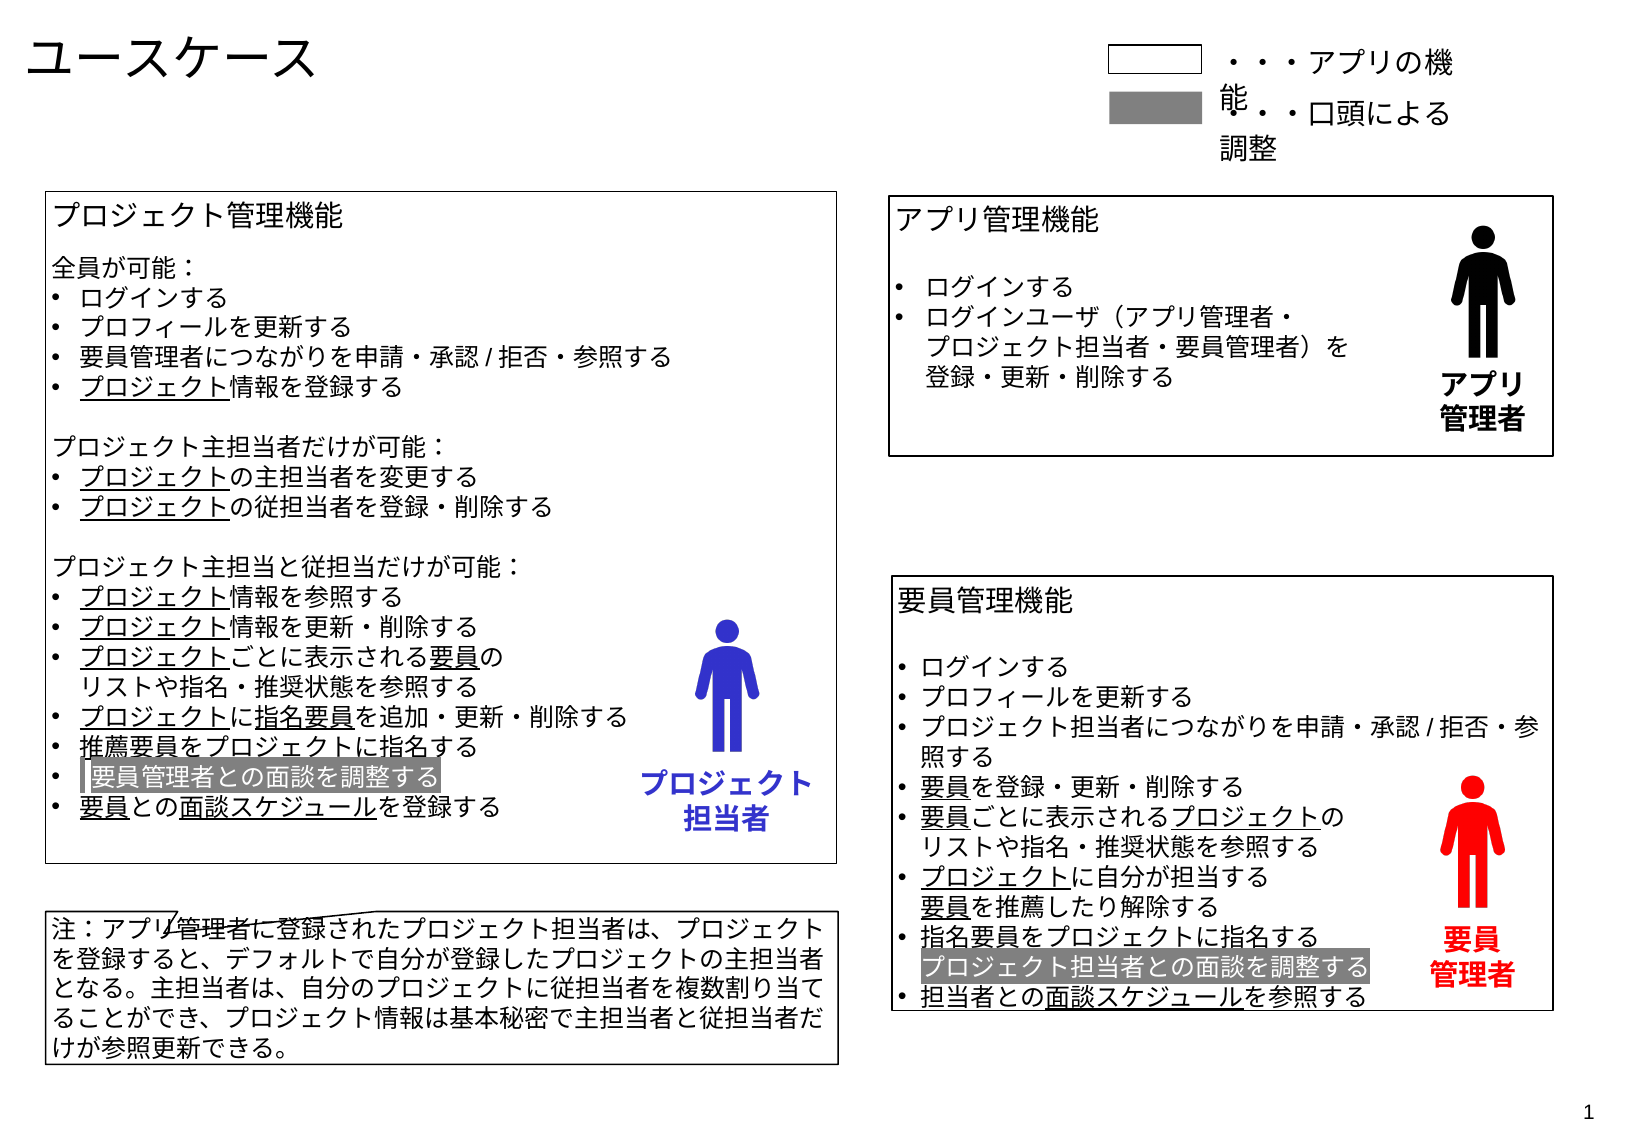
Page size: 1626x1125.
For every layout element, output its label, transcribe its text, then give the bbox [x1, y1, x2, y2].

text_box ユースケース [10, 19, 335, 94]
text_box アプリ管理機能 ログインする ログインユーザ（アプリ管理者・ プロジェクト担当者・要員管理者）を 登録・更新・削除する [889, 195, 1553, 457]
text_box 要員 管理者 [1414, 921, 1532, 999]
text_box 要員管理機能 ログインする プロフィールを更新する プロジェクト担当者につながりを申請・承認/拒否・参照する 要員を登録・更新・削除する 要員ごとに表示されるプロジェクトの リストや指名・推奨状態を参照する プロジェクトに自分が担当する 要員を推薦したり解除する 指名要員をプロジェクトに指名する プロジェクト担当者との面談を調整する 担当者との面談スケジュールを参照する [892, 576, 1553, 1011]
picture [656, 615, 798, 756]
text_box ・・・アプリの機能 [1204, 36, 1492, 87]
text_box [1108, 44, 1202, 74]
picture [1413, 221, 1554, 362]
text_box [1109, 91, 1203, 125]
picture [1402, 771, 1543, 912]
text_box 注：アプリ管理者に登録されたプロジェクト担当者は、プロジェクトを登録すると、デフォルトで自分が登録したプロジェクトの主担当者となる。主担当者は、自分のプロジェクトに従担当者を複数割り当てることができ、プロジェクト情報は基本秘密で主担当者と従担当者だけが参照更新できる。 [45, 911, 839, 1065]
text_box アプリ 管理者 [1424, 370, 1542, 444]
text_box プロジェクト管理機能 全員が可能： ログインする プロフィールを更新する 要員管理者につながりを申請・承認/拒否・参照する プロジェクト情報を登録する プロジェクト主担当者だけが可能： プロジェクトの主担当者を変更する プロジェクトの従担当者を登録・削除する プロジェクト主担当と従担当だけが可能： プロジェクト情報を参照する プロジェクト情報を更新・削除する プロジェクトごとに表示される要員の リストや指名・推奨状態を参照する プロジェクトに指名要員を追加・更新・削除する 推薦要員をプロジェクトに指名する 要員管理者との面談を調整する 要員との面談スケジュールを登録する [45, 191, 837, 864]
text_box ・・・口頭による調整 [1204, 87, 1492, 173]
text_box プロジェクト 担当者 [624, 757, 830, 843]
